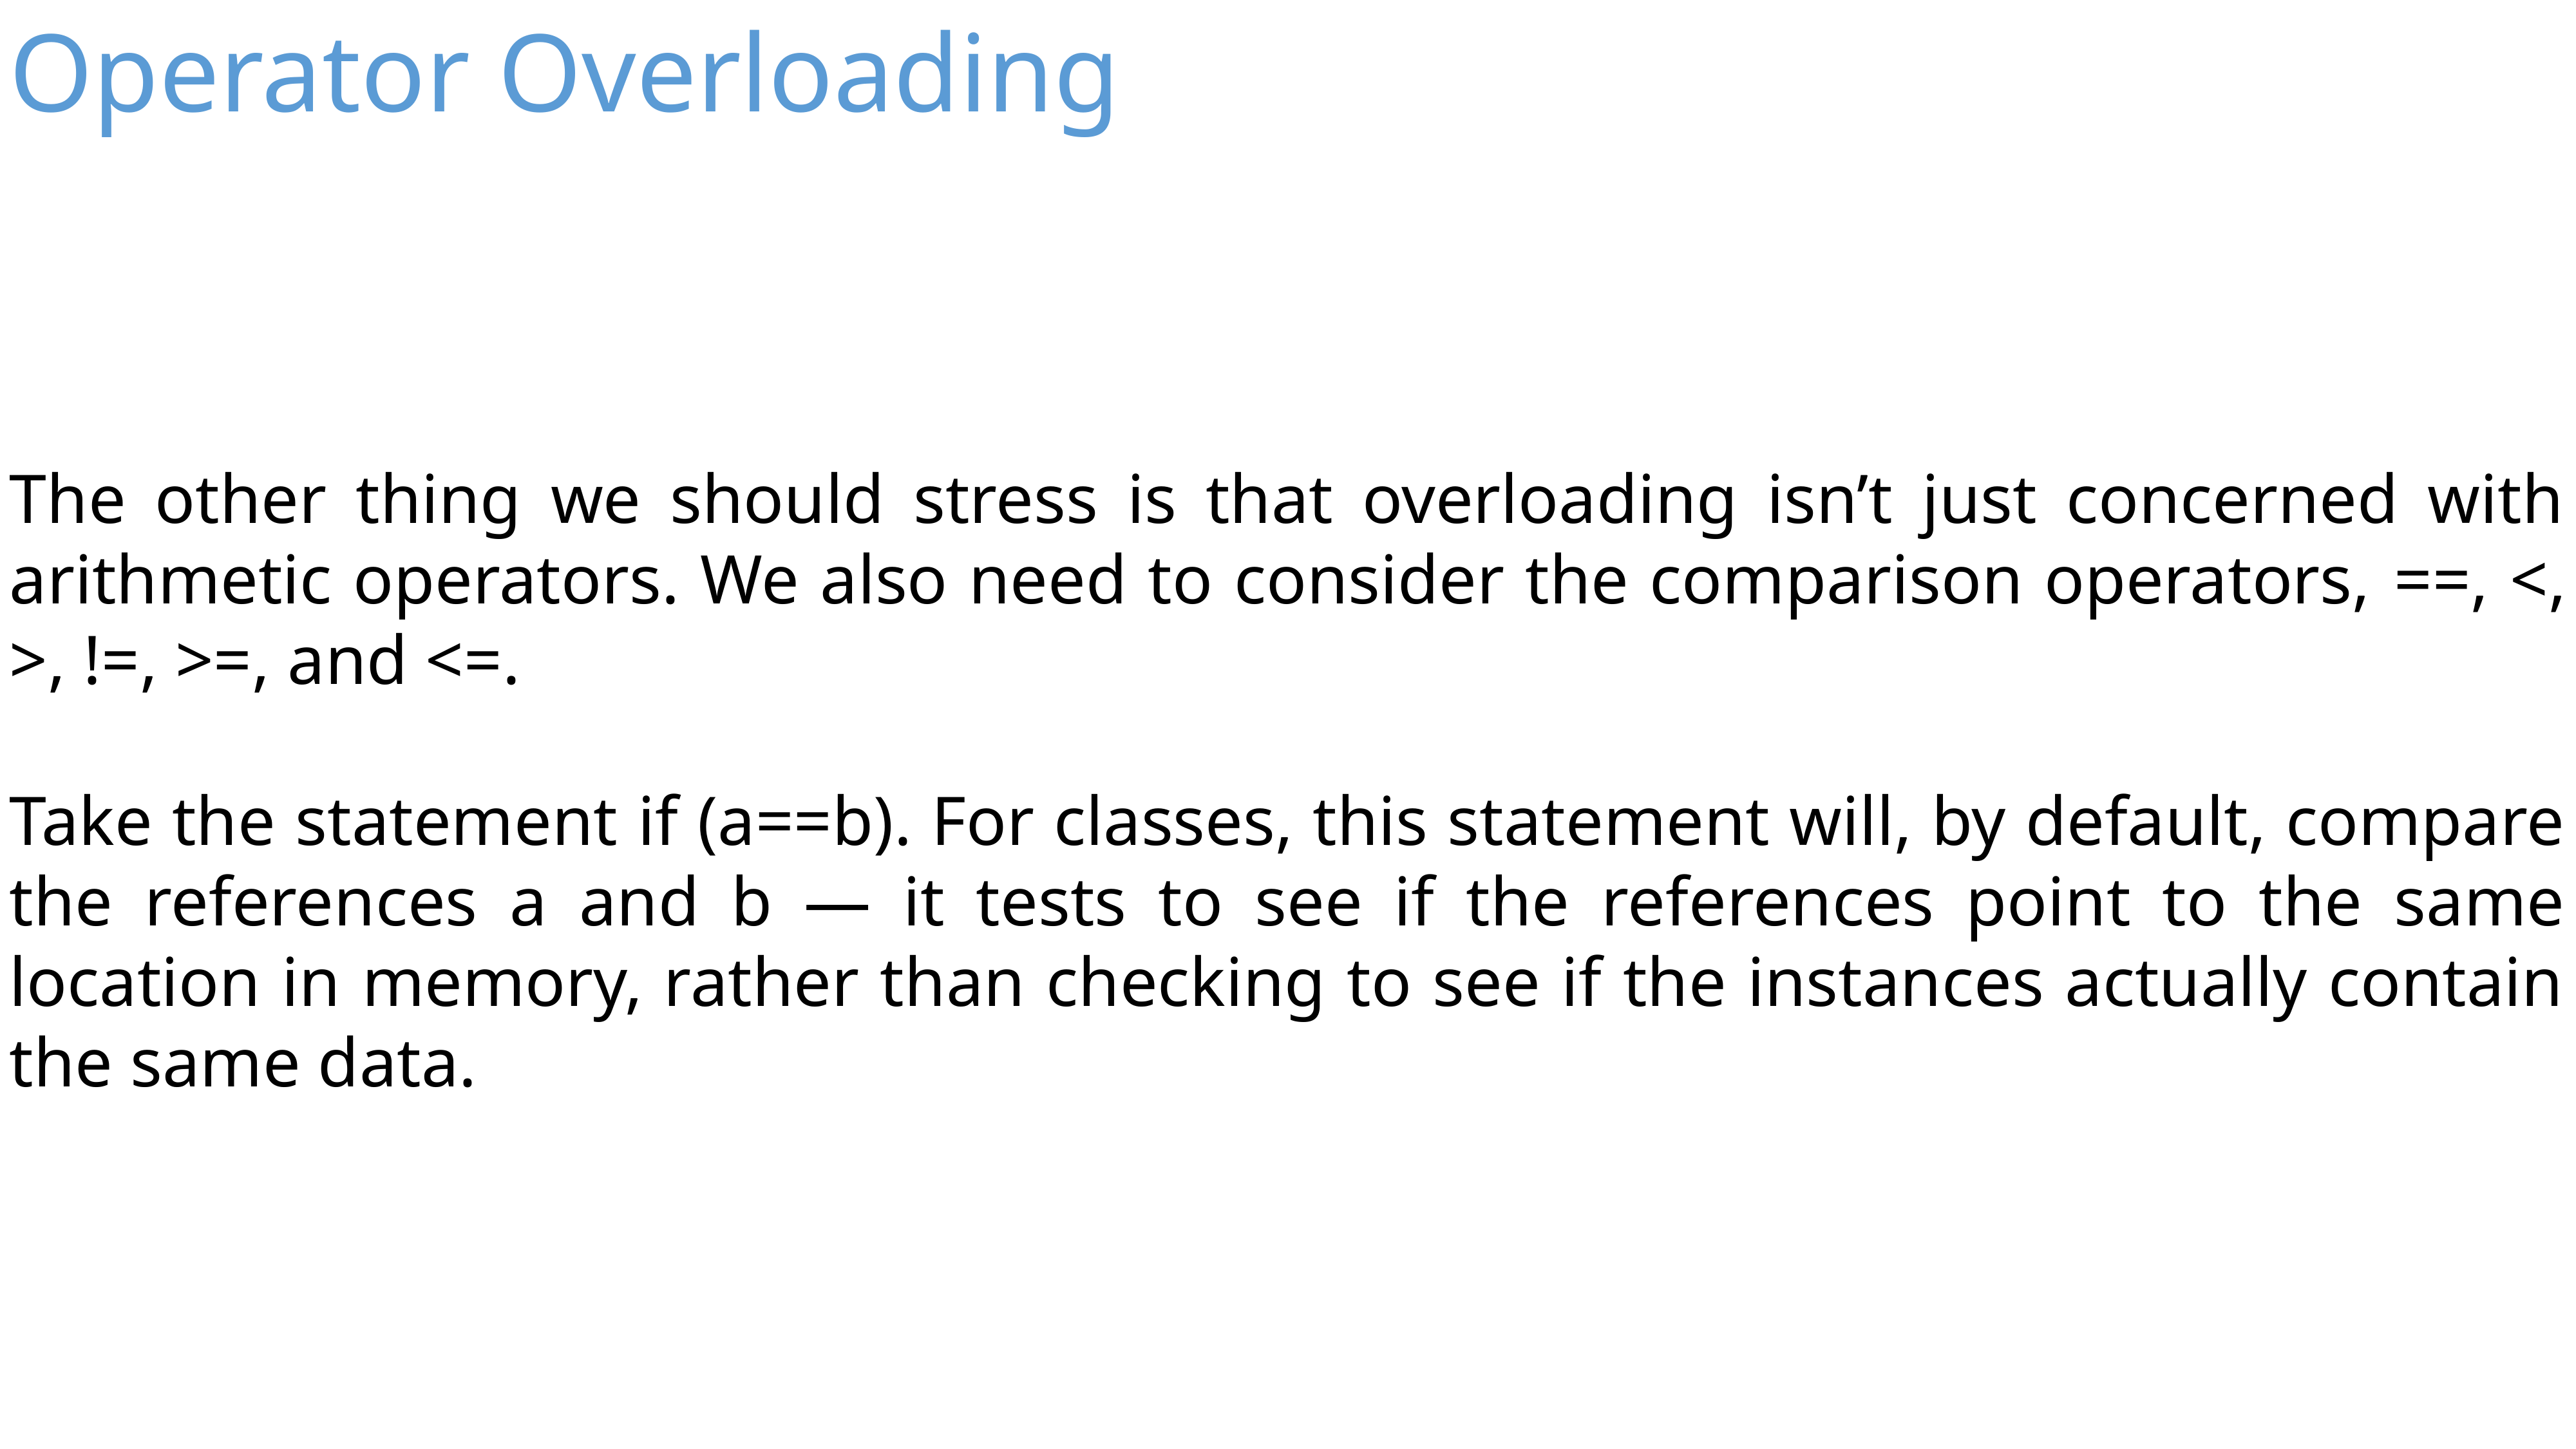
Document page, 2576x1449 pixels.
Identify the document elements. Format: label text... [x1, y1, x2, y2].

text_box Operator Overloading [0, 0, 2576, 138]
text_box The other thing we should stress is that overloading isn’t just concerned with arithmetic operators. We also need to consider the comparison operators, ==, <, >, !=, >=, and <=. Take the statement if (a==b). For classes, this statement will, by default, compare the references a and b — it tests to see if the references point to the same location in memory, rather than checking to see if the instances actually contain the same data. [0, 451, 2576, 1105]
